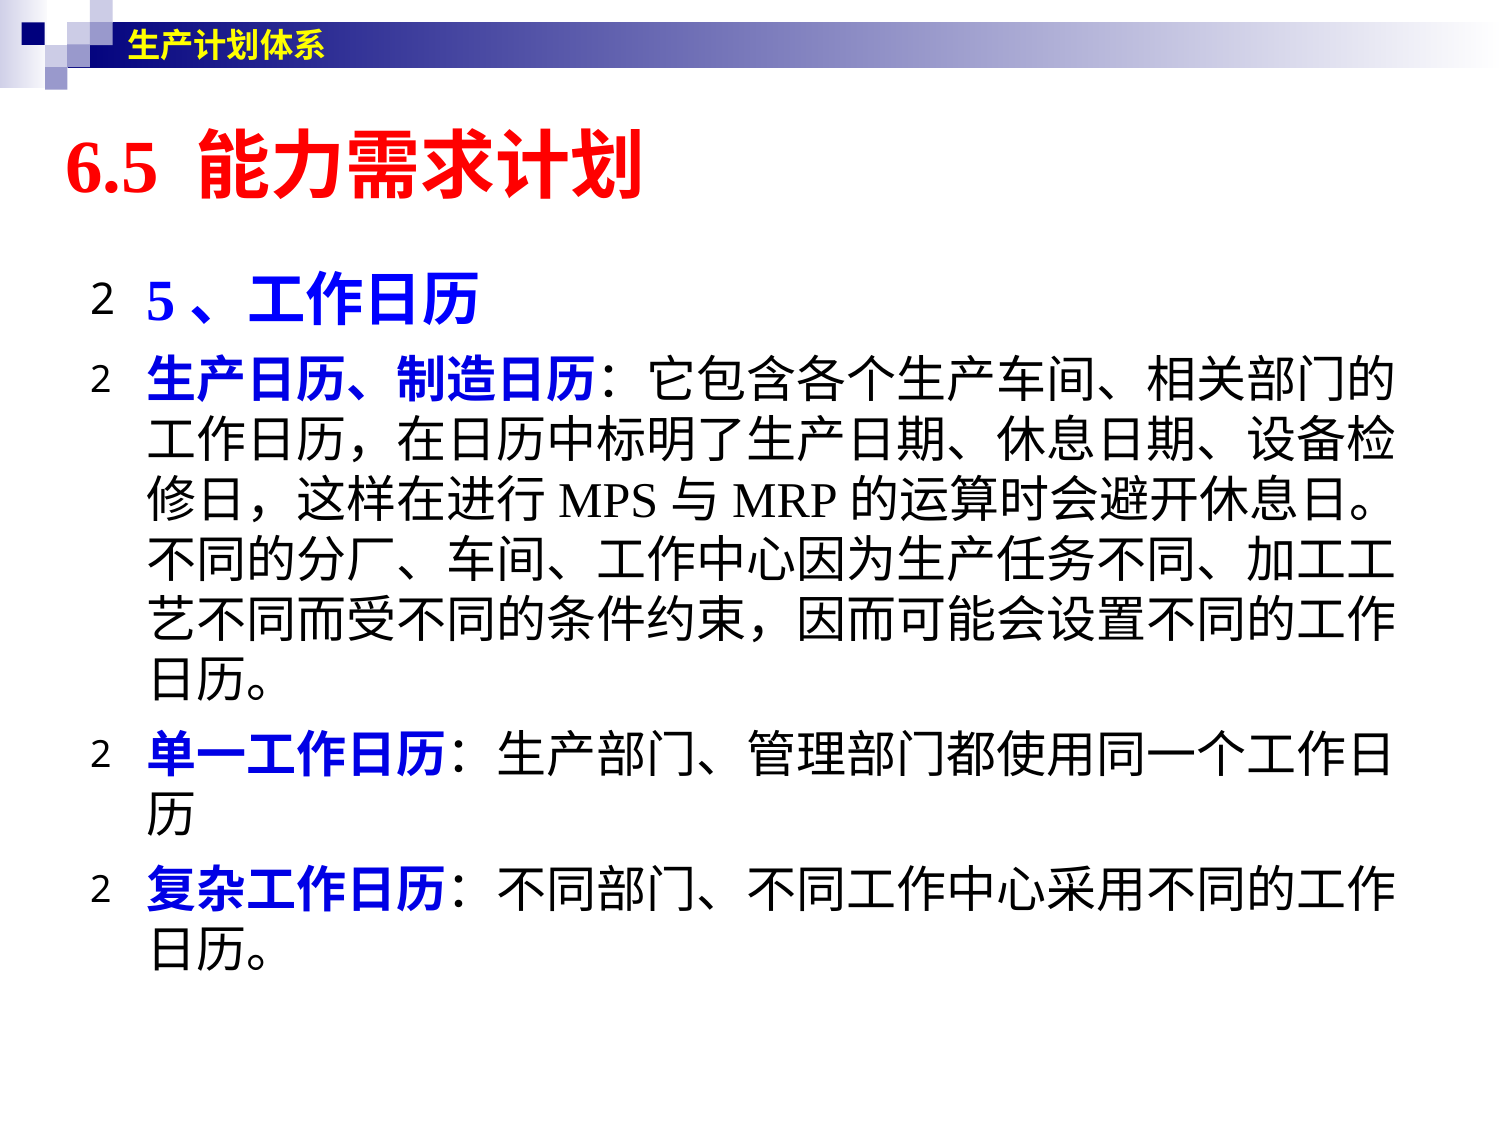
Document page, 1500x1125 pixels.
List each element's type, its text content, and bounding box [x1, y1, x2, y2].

text_box 生产计划体系 [112, 0, 1438, 88]
text_box 5、工作日历 生产日历、制造日历：它包含各个生产车间、相关部门的工作日历，在日历中标明了生产日期、休息日期、设备检修日，这样在进行MPS与MRP的运算时会避开休息日。不同的分厂、车间、工作中心因为生产任务不同、加工工艺不同而受不同的条件约束，因而可能会设置不同的工作日历。 单一工作日历：生产部门、管理部门都使用同一个工作日历 复杂工作日历：不同部门、不同工作中心采用不同的工作日历。 [74, 262, 1425, 1088]
title 6.5 能力需求计划 [50, 112, 1400, 213]
